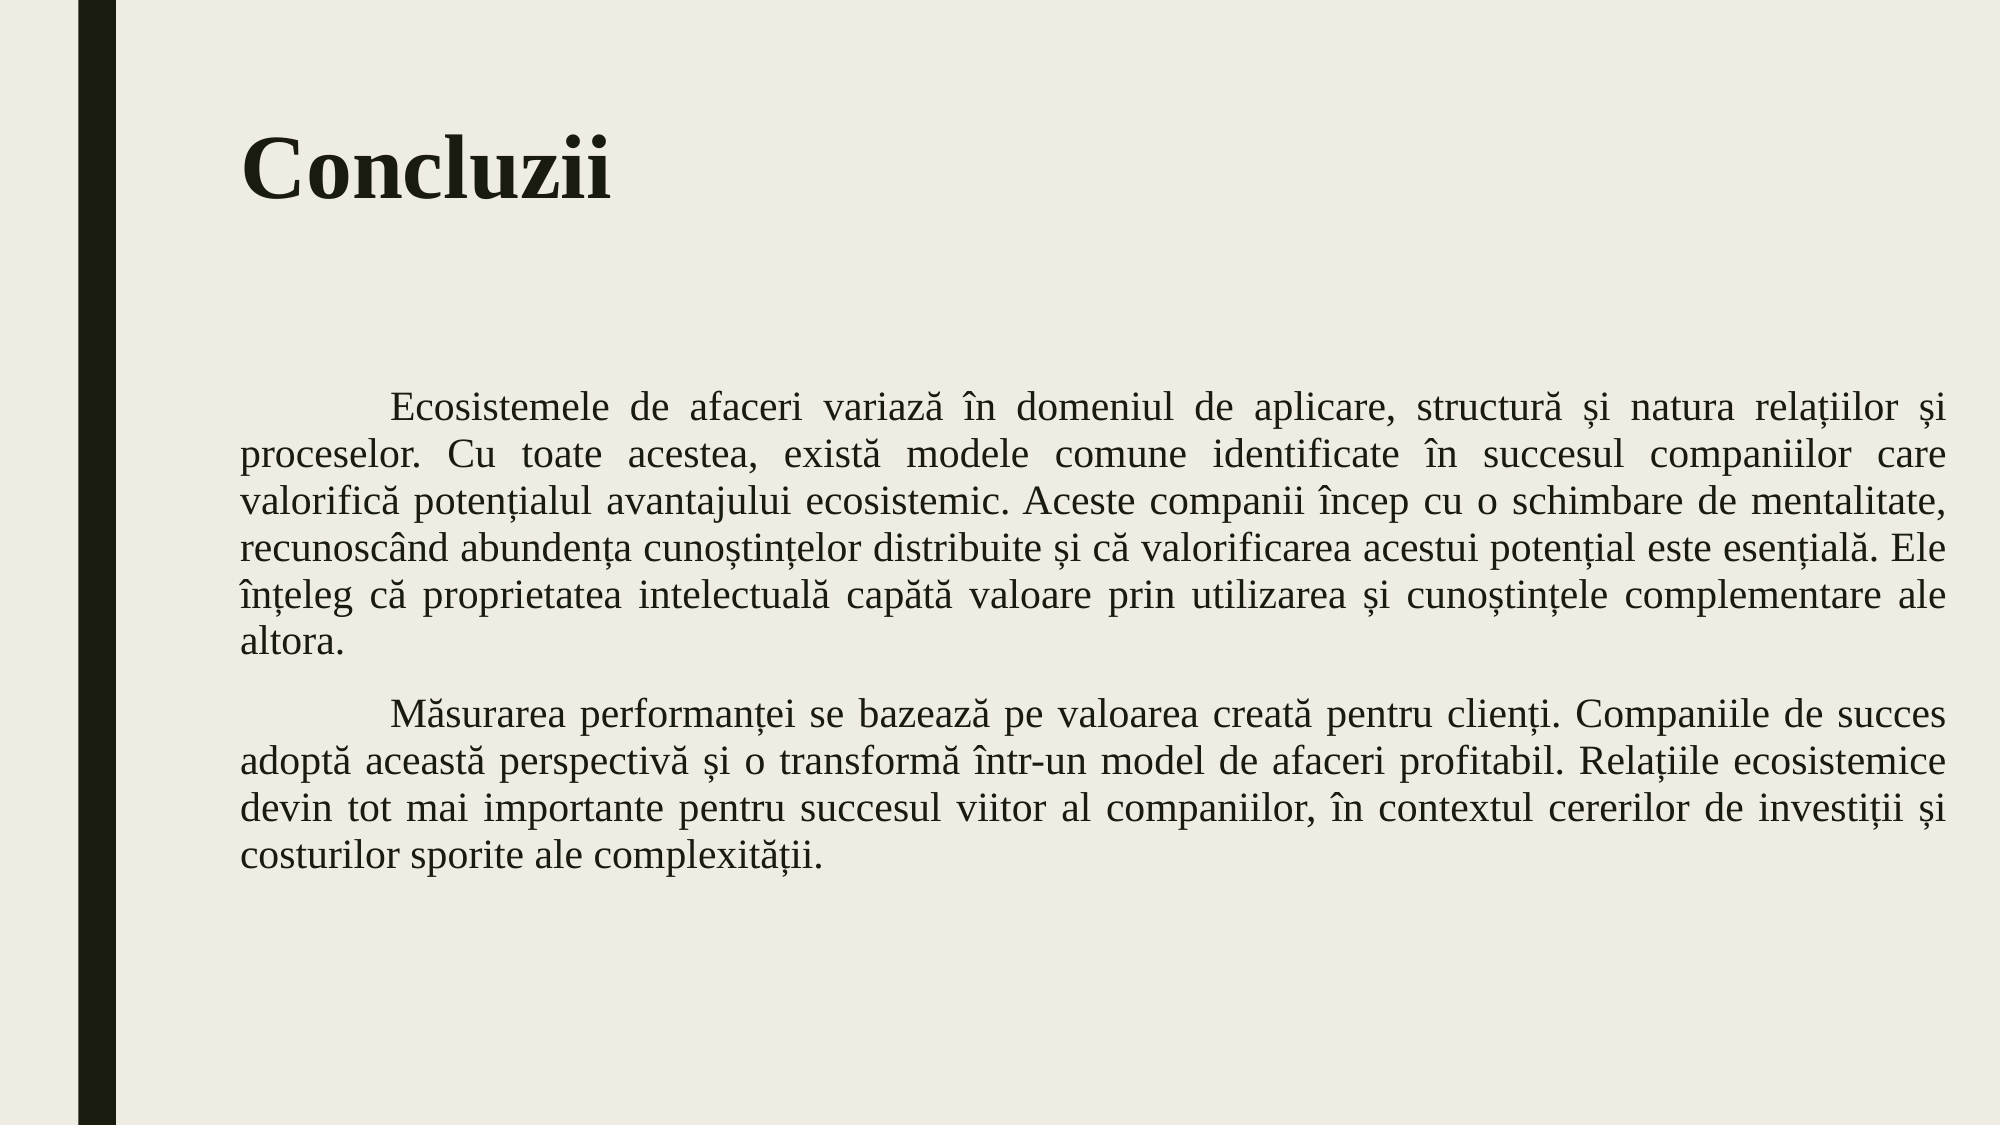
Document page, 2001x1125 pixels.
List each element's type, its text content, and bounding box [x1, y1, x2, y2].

list Ecosistemele de afaceri variază în domeniul de aplicare, structură și natura relațiilor și proceselor. Cu toate acestea, există modele comune identificate în succesul companiilor care valorifică potențialul avantajului ecosistemic. Aceste companii încep cu o schimbare de mentalitate, recunoscând abundența cunoștințelor distribuite și că valorificarea acestui potențial este esențială. Ele înțeleg că proprietatea intelectuală capătă valoare prin utilizarea și cunoștințele complementare ale altora. Măsurarea performanței se bazează pe valoarea creată pentru clienți. Companiile de succes adoptă această perspectivă și o transformă într-un model de afaceri profitabil. Relațiile ecosistemice devin tot mai importante pentru succesul viitor al companiilor, în contextul cererilor de investiții și costurilor sporite ale complexității. [225, 375, 1964, 963]
title Concluzii [225, 112, 1800, 249]
